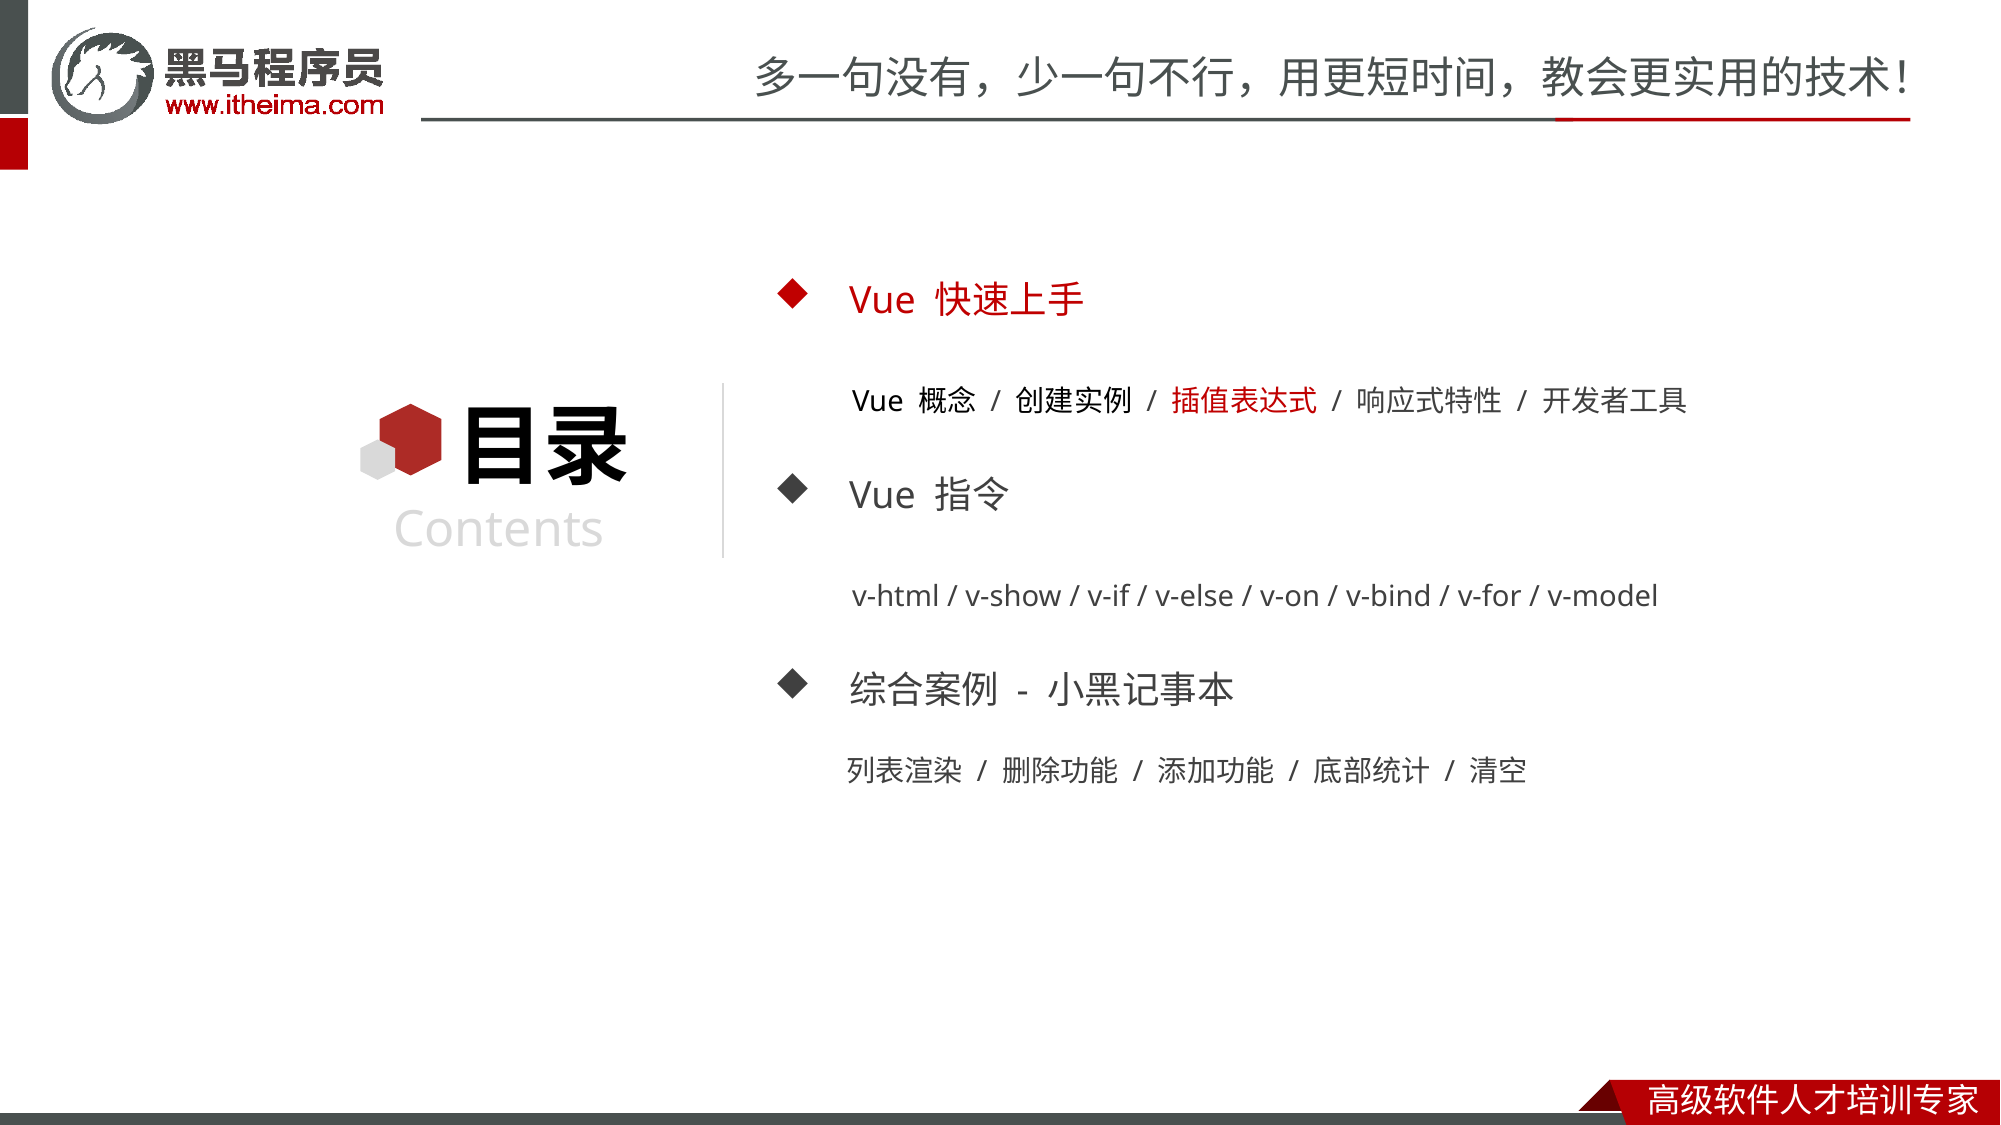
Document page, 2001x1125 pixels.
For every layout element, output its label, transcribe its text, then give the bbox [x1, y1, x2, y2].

picture [50, 26, 384, 125]
list Vue 快速上手 Vue 概念 / 创建实例 / 插值表达式 / 响应式特性 / 开发者工具 Vue 指令 v-html / v-show / v-if / v-else / v-on / v-bind / v-for / v-model 综合案例 - 小黑记事本 列表渲染 / 删除功能 / 添加功能 / 底部统计 / 清空 [759, 23, 1865, 995]
